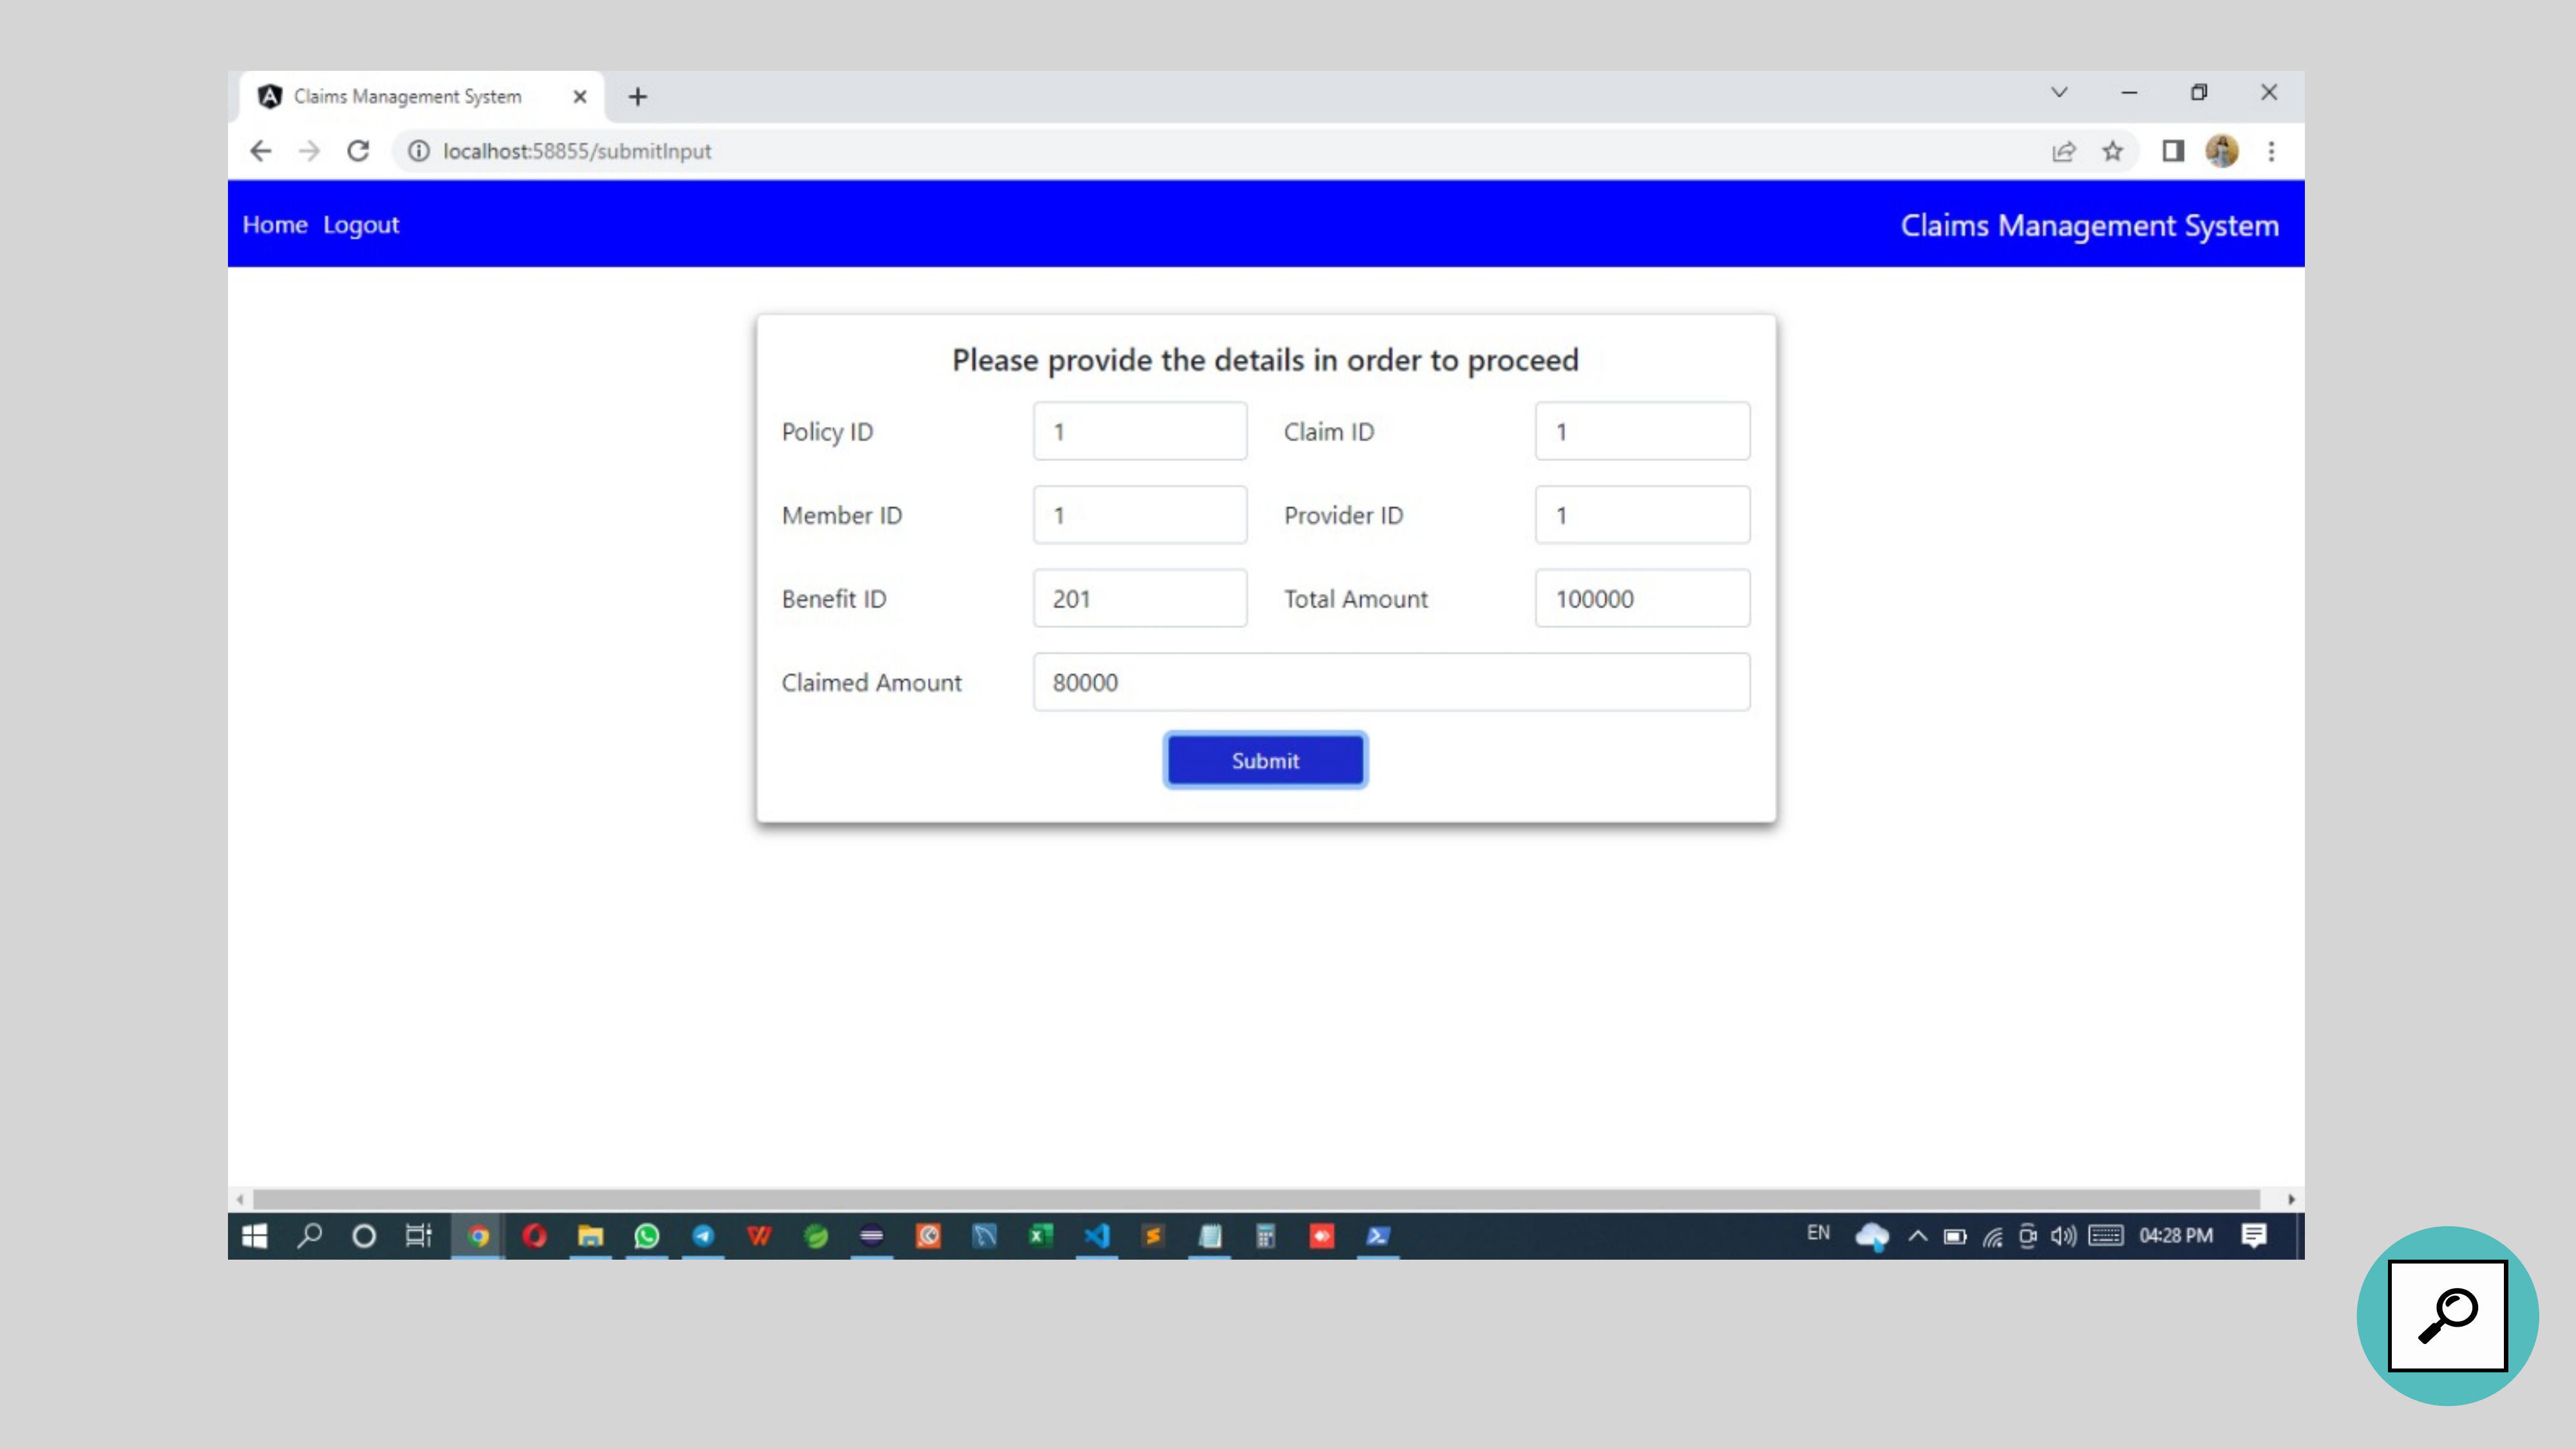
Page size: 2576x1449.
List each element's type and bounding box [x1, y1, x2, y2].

picture [2392, 1263, 2505, 1369]
picture [227, 71, 2305, 1260]
text_box [2356, 1226, 2539, 1406]
